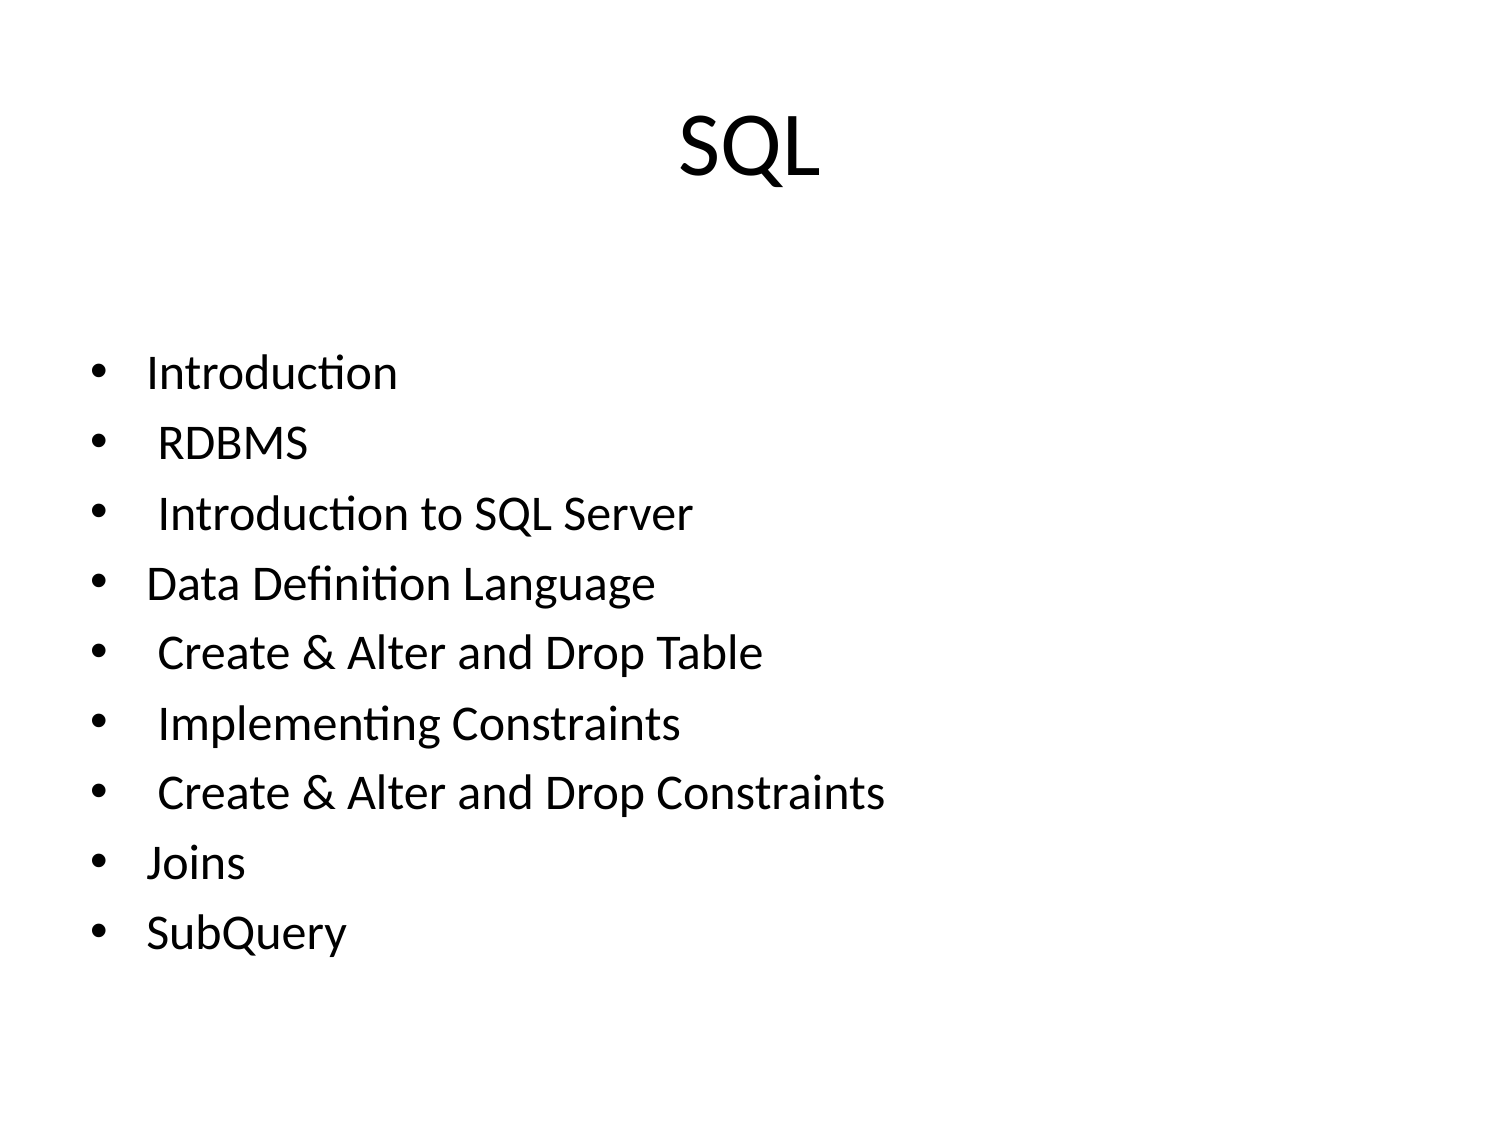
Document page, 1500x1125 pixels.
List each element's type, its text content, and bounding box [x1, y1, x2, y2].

title SQL [75, 45, 1425, 233]
list Introduction RDBMS Introduction to SQL Server Data Definition Language Create & Alter and Drop Table Implementing Constraints Create & Alter and Drop Constraints Joins SubQuery [75, 262, 1425, 1005]
